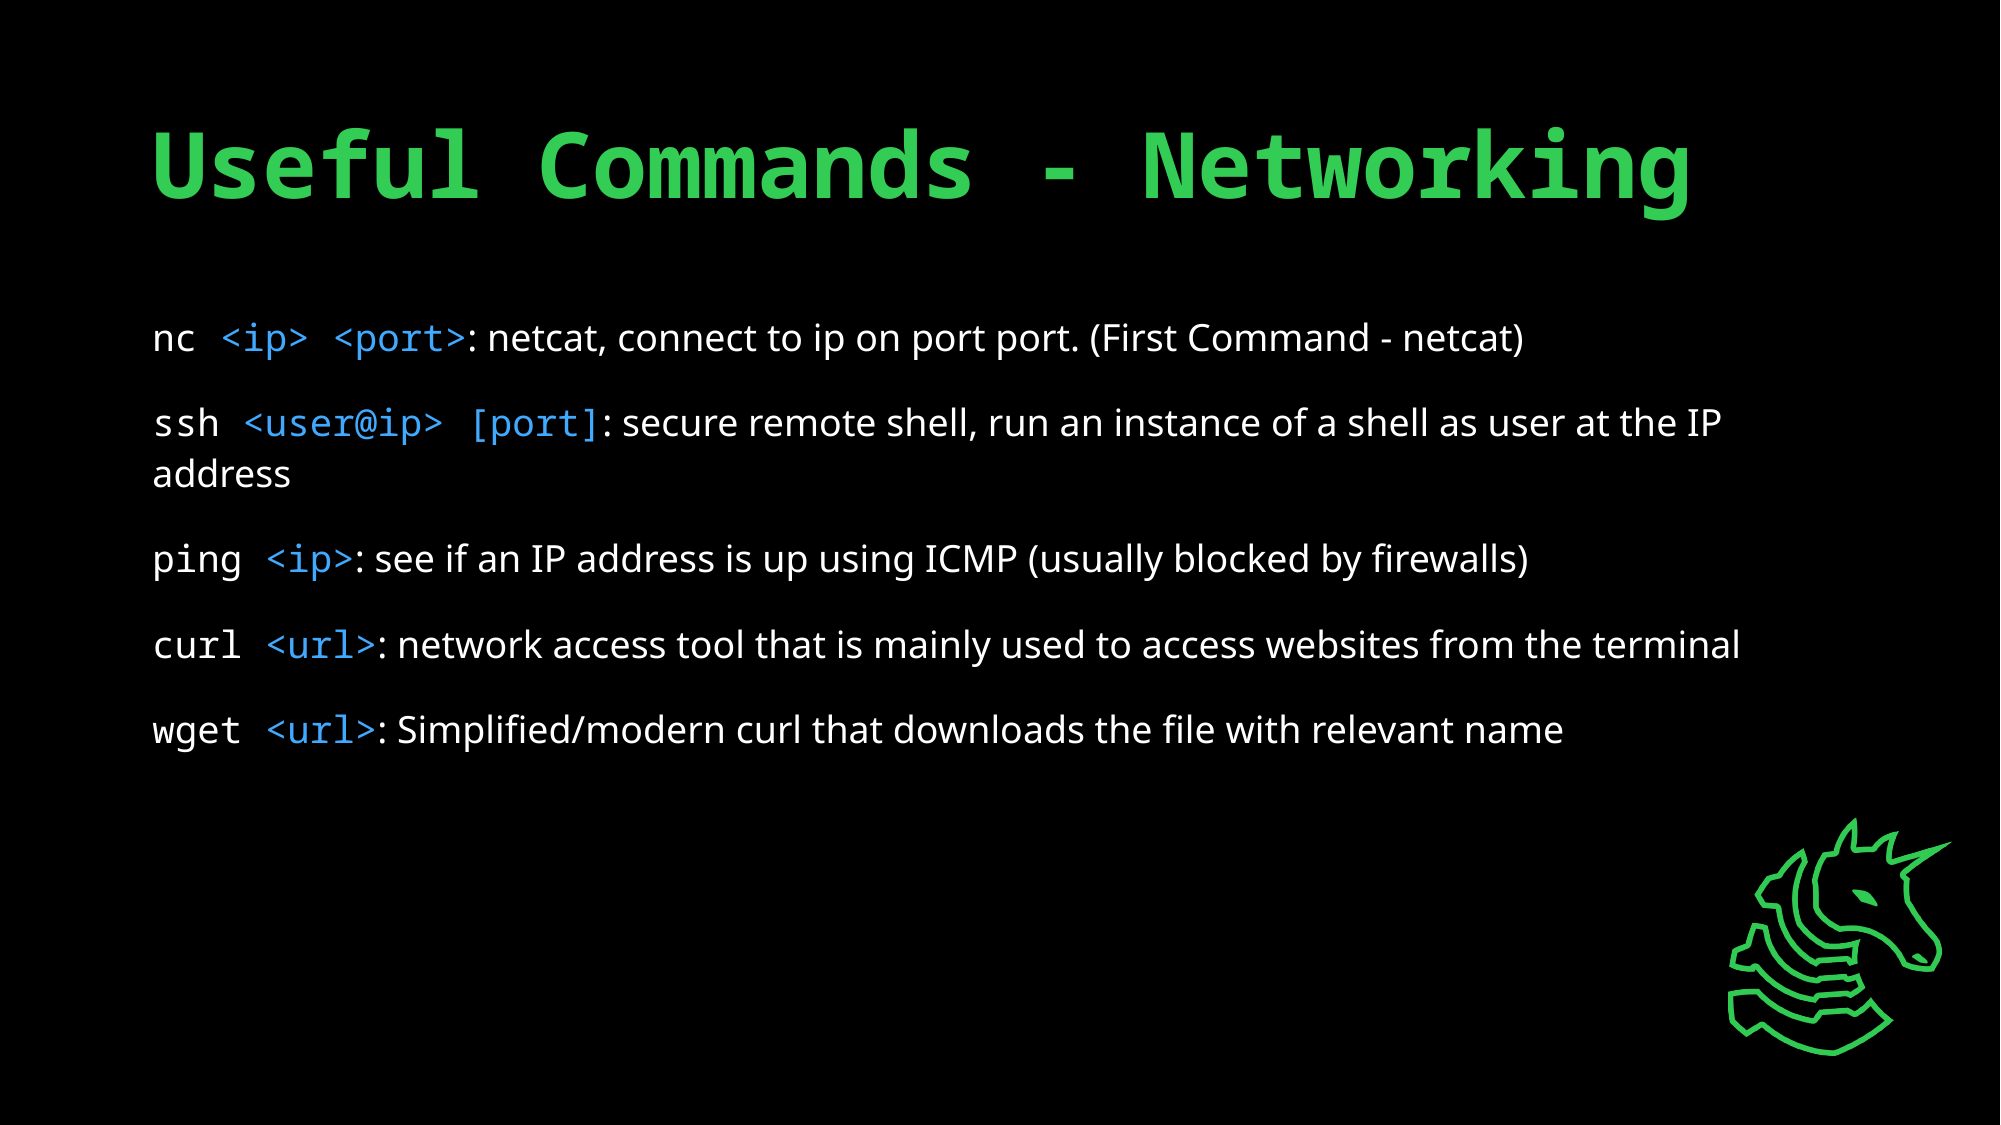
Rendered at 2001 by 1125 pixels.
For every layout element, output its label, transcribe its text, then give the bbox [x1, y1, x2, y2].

list nc <ip> <port>: netcat, connect to ip on port port. (First Command - netcat) ssh <user@ip> [port]: secure remote shell, run an instance of a shell as user at the IP address ping <ip>: see if an IP address is up using ICMP (usually blocked by firewalls) curl <url>: network access tool that is mainly used to access websites from the terminal wget <url>: Simplified/modern curl that downloads the file with relevant name [137, 299, 1863, 1014]
picture [1728, 817, 1953, 1056]
title Useful Commands - Networking [137, 59, 1863, 278]
